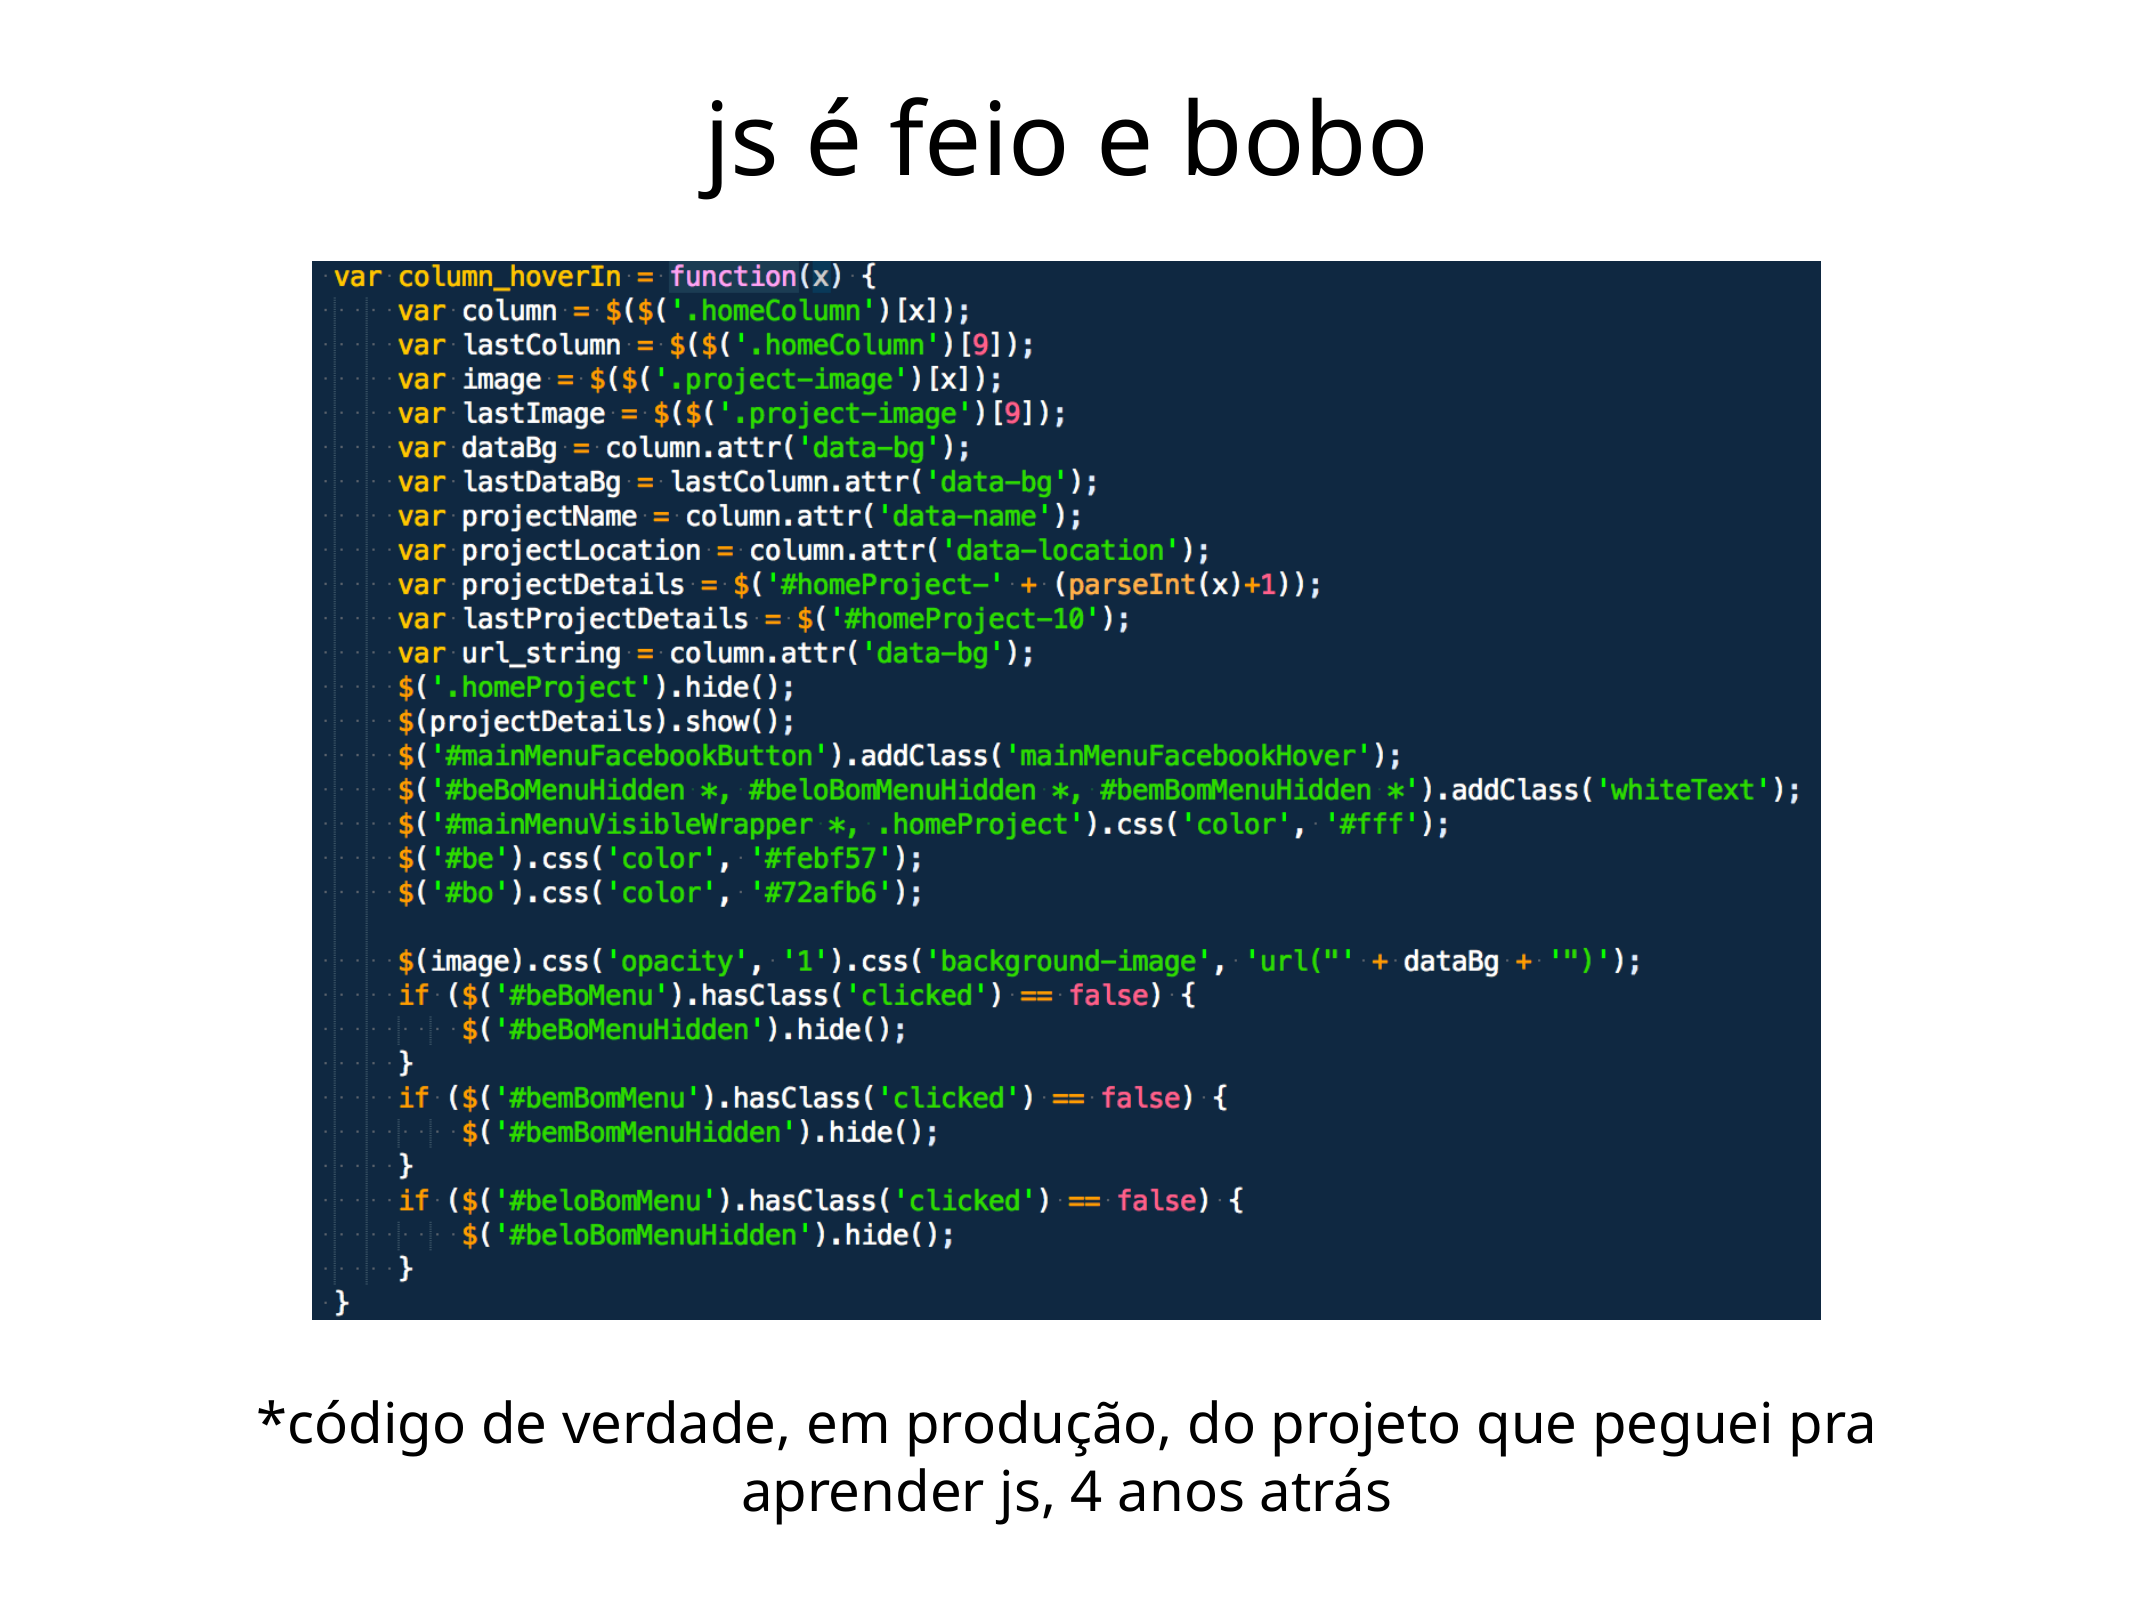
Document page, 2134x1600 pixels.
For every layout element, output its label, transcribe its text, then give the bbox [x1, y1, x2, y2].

picture [312, 260, 1821, 1320]
text_box *código de verdade, em produção, do projeto que peguei pra aprender js, 4 anos atrás [233, 1378, 1900, 1531]
title js é feio e bobo [155, 61, 1978, 208]
